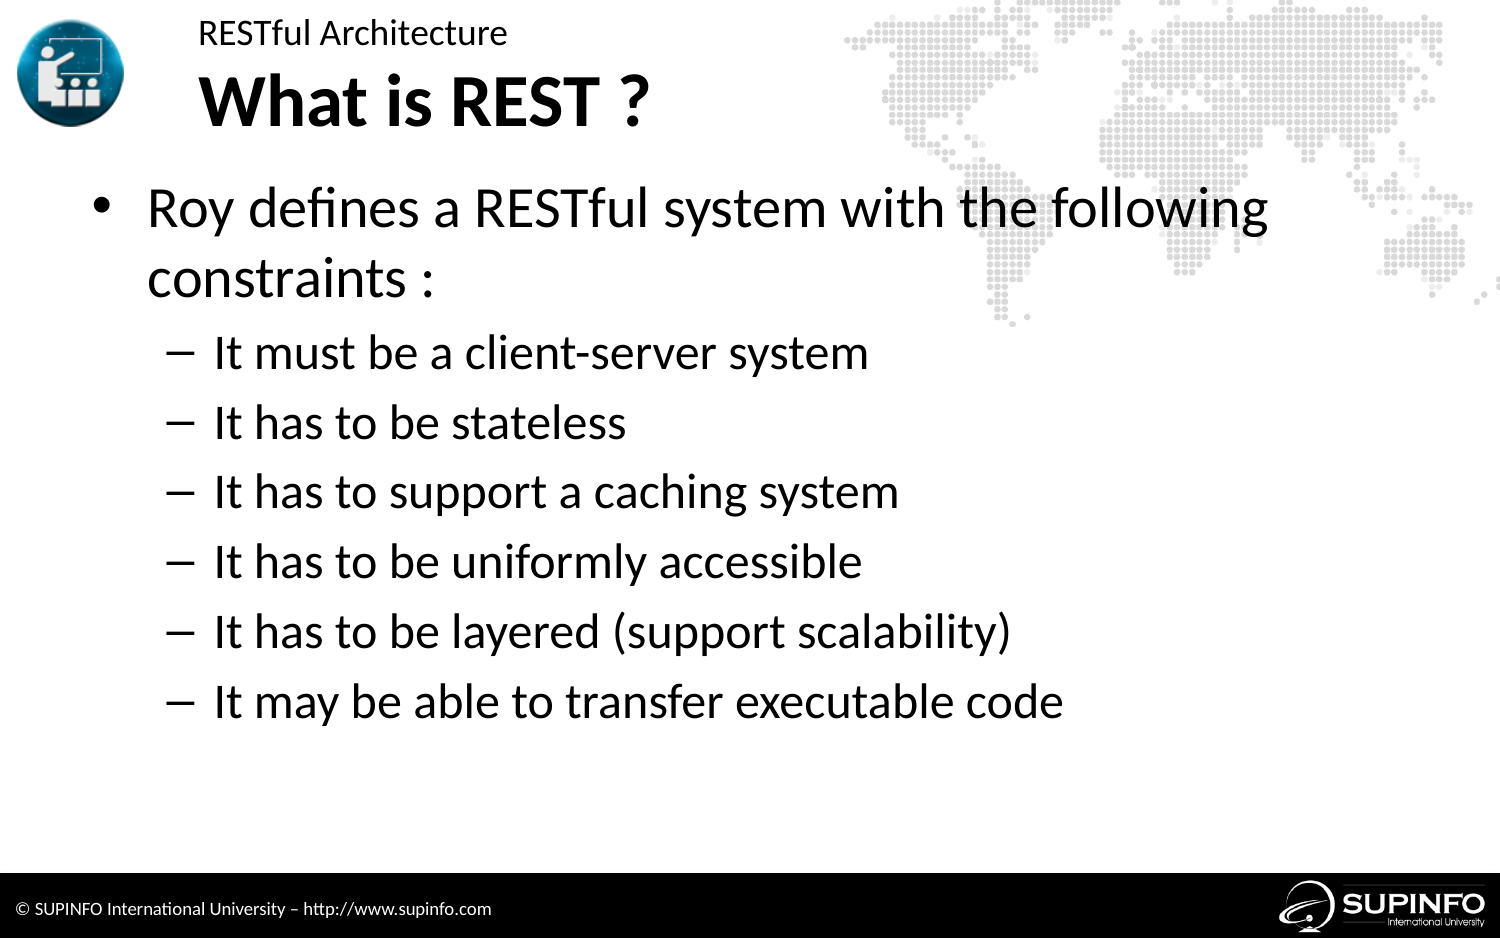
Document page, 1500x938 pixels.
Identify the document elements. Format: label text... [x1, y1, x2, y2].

text_box [419, 28, 450, 90]
picture [844, 0, 1500, 327]
list RESTful Architecture [183, 0, 1459, 56]
picture [1269, 870, 1494, 938]
picture [39, 46, 101, 107]
title What is REST ? [183, 56, 1459, 138]
picture [17, 19, 125, 127]
picture [49, 37, 102, 75]
list Roy defines a RESTful system with the following constraints : It must be a client-server system It has to be stateless It has to support a caching system It has to be uniformly accessible It has to be layered (support scalability) It may be able to transfer executable code [76, 161, 1436, 856]
